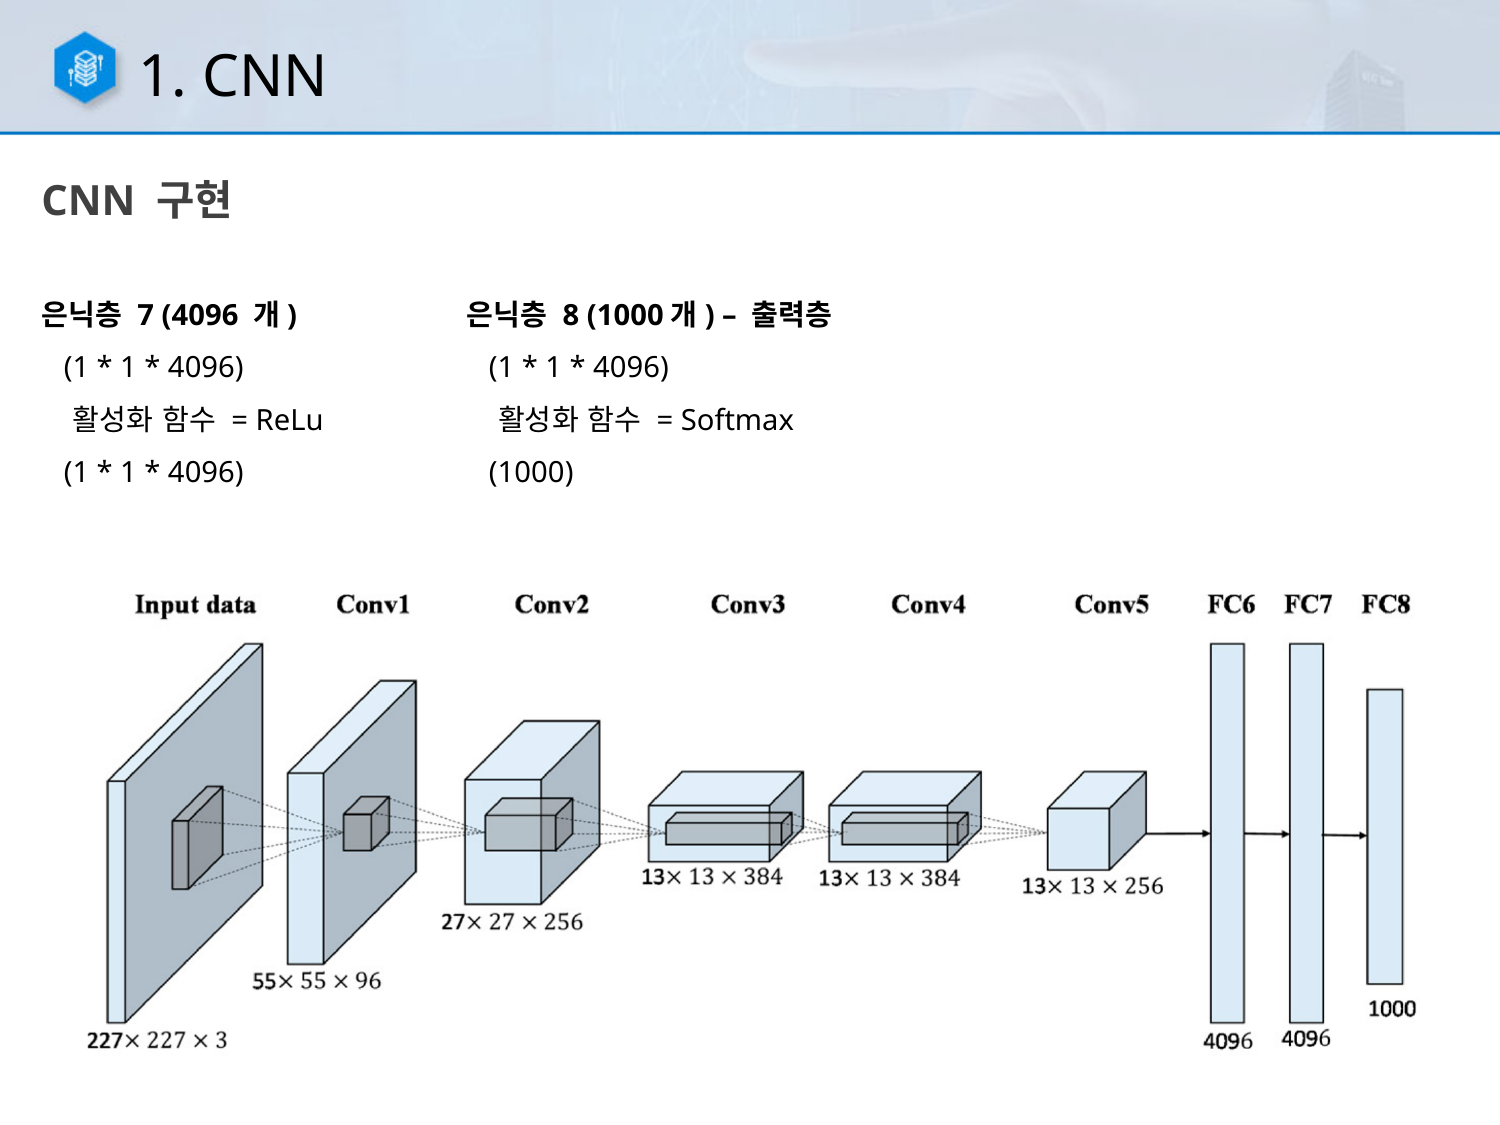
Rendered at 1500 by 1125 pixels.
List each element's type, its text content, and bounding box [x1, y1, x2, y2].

text_box CNN 구현 [41, 148, 1459, 224]
text_box 은닉층 8 (1000개) – 출력층 (1 * 1 * 4096) 활성화 함수 = Softmax (1000) [466, 278, 1500, 489]
list 1. CNN [123, 31, 1247, 117]
picture [0, 0, 1500, 1125]
text_box 은닉층 7 (4096 개) (1 * 1 * 4096) 활성화 함수 = ReLu (1 * 1 * 4096) [41, 278, 466, 489]
